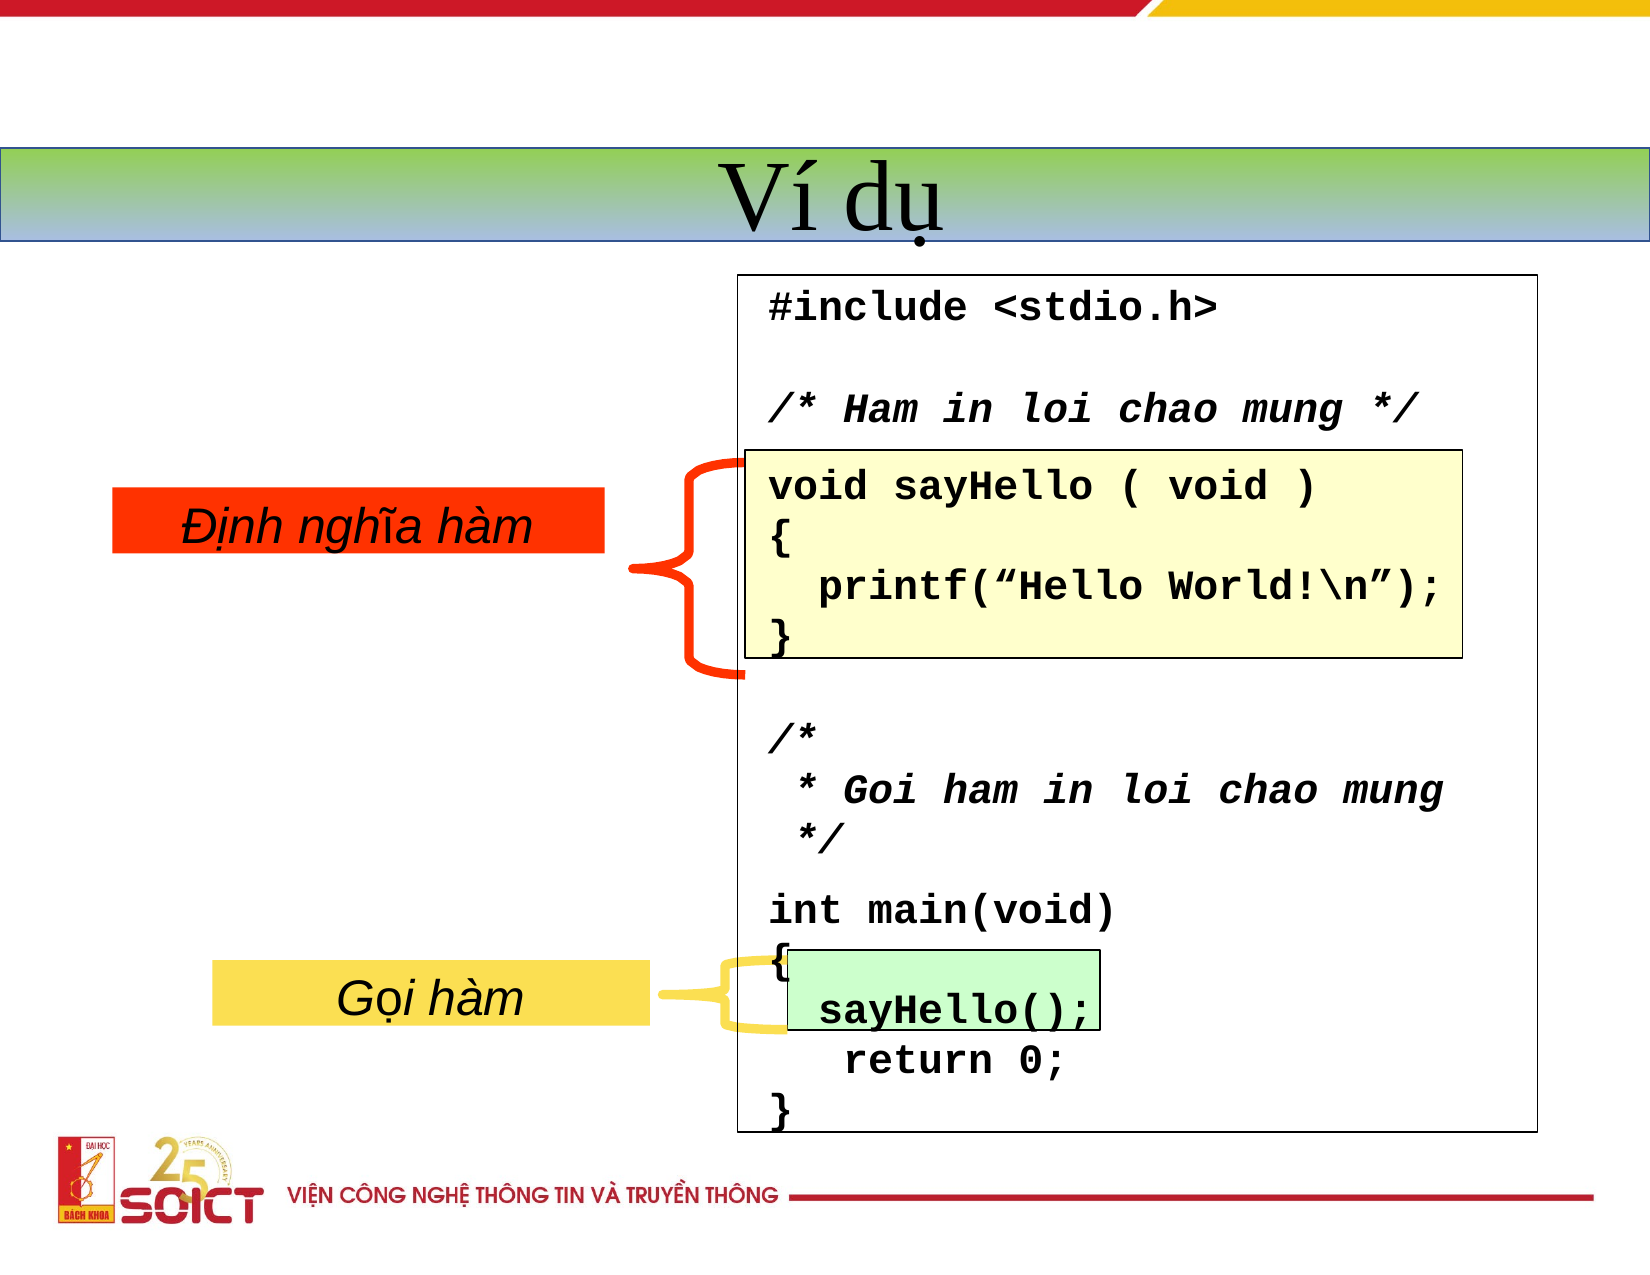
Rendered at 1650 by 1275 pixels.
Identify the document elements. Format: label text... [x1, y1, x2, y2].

picture [0, 0, 1650, 147]
text_box [975, 147, 1650, 241]
picture [0, 241, 1650, 1275]
text_box Định nghĩa hàm [112, 487, 605, 554]
text_box [662, 962, 737, 1028]
text_box #include <stdio.h> /* Ham in loi chao mung */ /* * Goi ham in loi chao mung */ int main(void) { sayHello(); return 0; } [737, 274, 1538, 1133]
text_box Gọi hàm [212, 960, 650, 1026]
title Ví dụ [715, 81, 975, 297]
text_box [632, 462, 737, 675]
text_box [0, 147, 715, 241]
